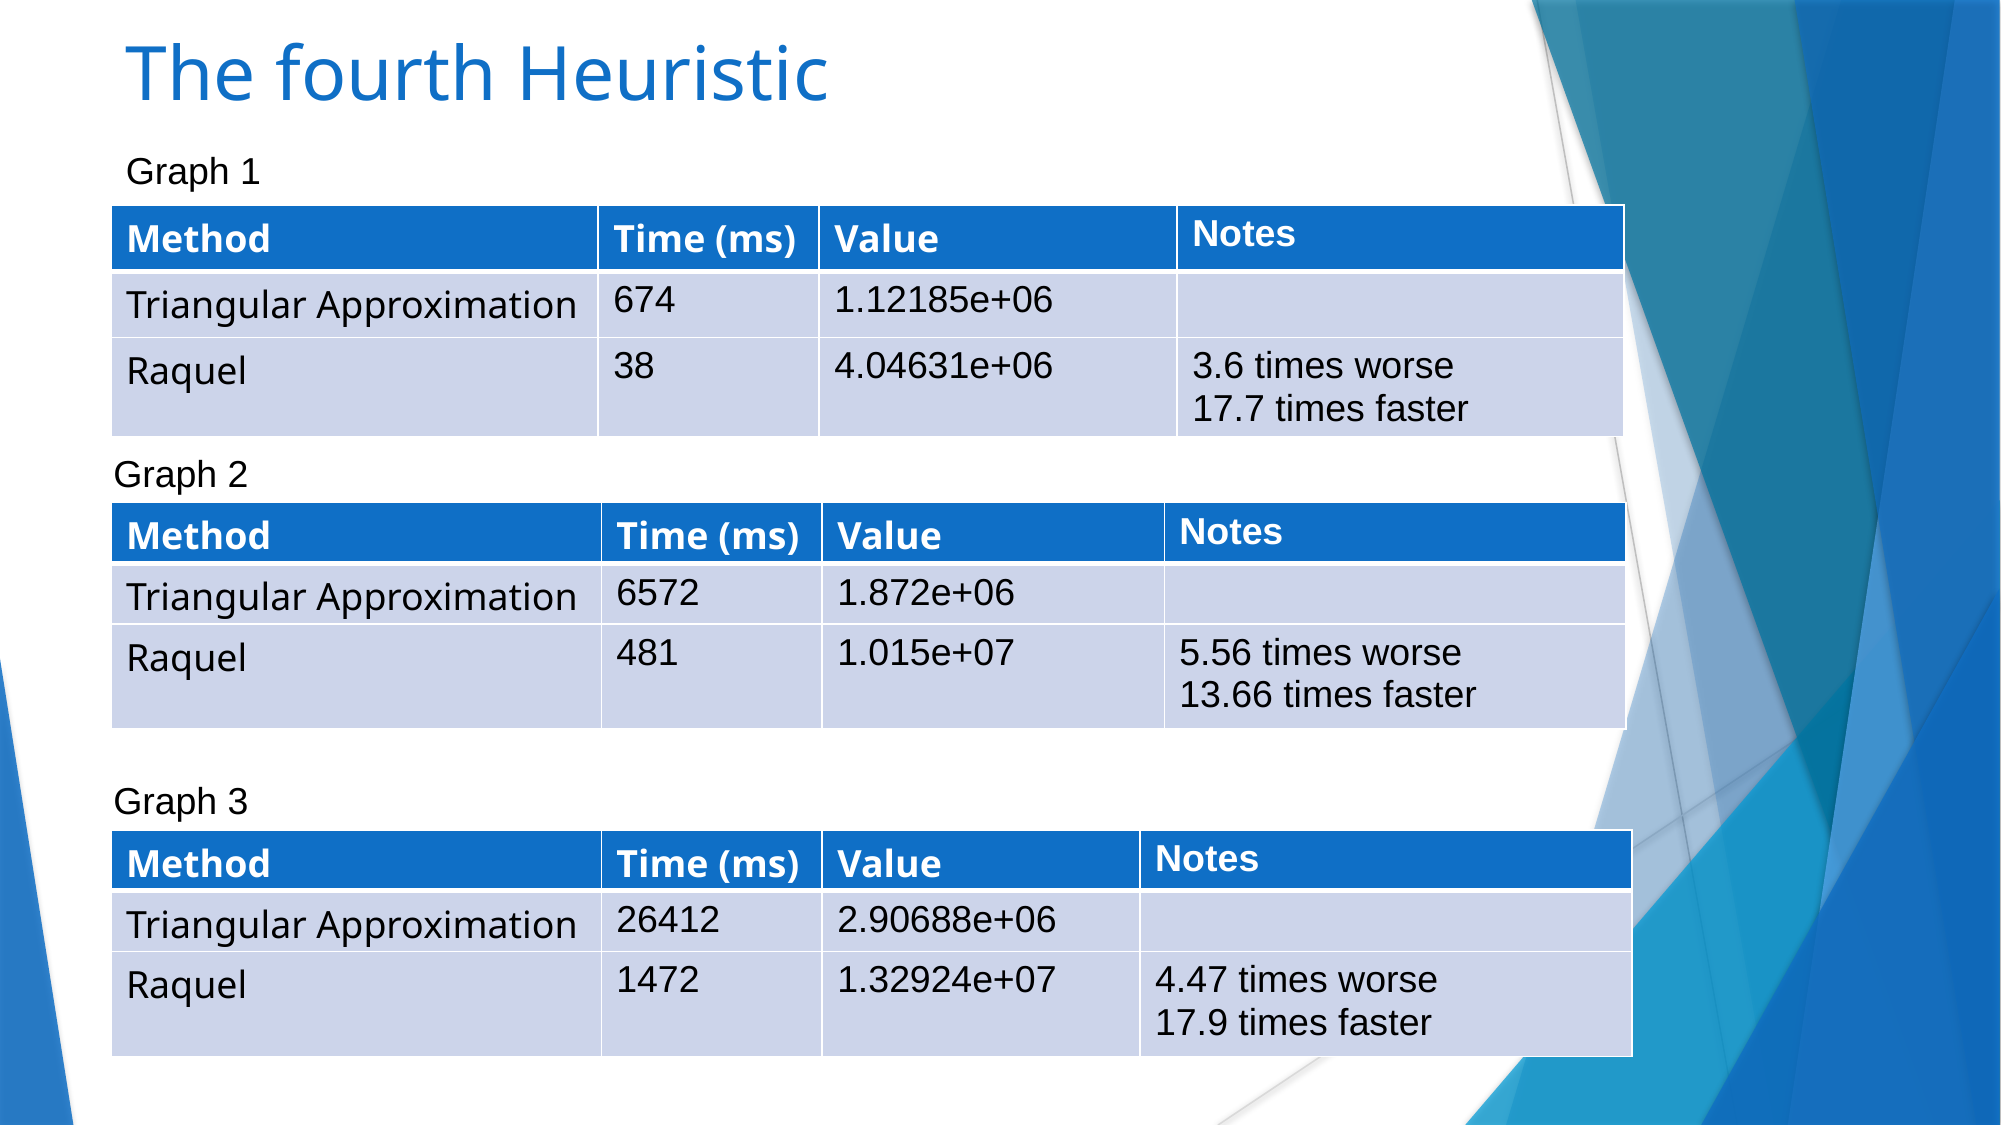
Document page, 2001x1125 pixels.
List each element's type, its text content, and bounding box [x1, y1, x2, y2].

table_header Time (ms) [599, 206, 818, 269]
table_cell 38 [599, 338, 818, 436]
table_header Time (ms) [602, 831, 821, 888]
table_cell 1472 [602, 952, 821, 1056]
table_cell 1.872e+06 [823, 566, 1164, 623]
table_header Notes [1141, 831, 1631, 888]
table_cell [1165, 566, 1625, 623]
table_header Notes [1165, 503, 1625, 561]
title The fourth Heuristic [111, 17, 1522, 105]
text_box Graph 2 [98, 442, 497, 503]
table_cell [1141, 893, 1631, 951]
table_header Method [112, 831, 601, 888]
table_header Method [112, 206, 597, 269]
table_cell 481 [602, 625, 821, 728]
text_box Graph 1 [111, 139, 510, 200]
table_header Value [823, 503, 1164, 561]
table_cell Raquel [112, 625, 601, 728]
table_cell [1178, 274, 1623, 337]
table_cell Triangular Approximation [112, 893, 601, 951]
table_cell 4.04631e+06 [820, 338, 1176, 436]
table_header Method [112, 503, 601, 561]
table_cell 3.6 times worse 17.7 times faster [1178, 338, 1623, 436]
table_cell Triangular Approximation [112, 566, 601, 623]
table_cell 1.32924e+07 [823, 952, 1139, 1056]
table_header Notes [1178, 206, 1623, 269]
table_cell 6572 [602, 566, 821, 623]
table_cell 26412 [602, 893, 821, 951]
table_header Time (ms) [602, 503, 821, 561]
table_cell 1.12185e+06 [820, 274, 1176, 337]
table_cell 4.47 times worse 17.9 times faster [1141, 952, 1631, 1056]
table_cell 5.56 times worse 13.66 times faster [1165, 625, 1625, 728]
table_header Value [820, 206, 1176, 269]
table_cell Raquel [112, 338, 597, 436]
table_header Value [823, 831, 1139, 888]
table_cell Triangular Approximation [112, 274, 597, 337]
table_cell 1.015e+07 [823, 625, 1164, 728]
table_cell 674 [599, 274, 818, 337]
table_cell 2.90688e+06 [823, 893, 1139, 951]
table_cell Raquel [112, 952, 601, 1056]
text_box Graph 3 [98, 769, 497, 830]
